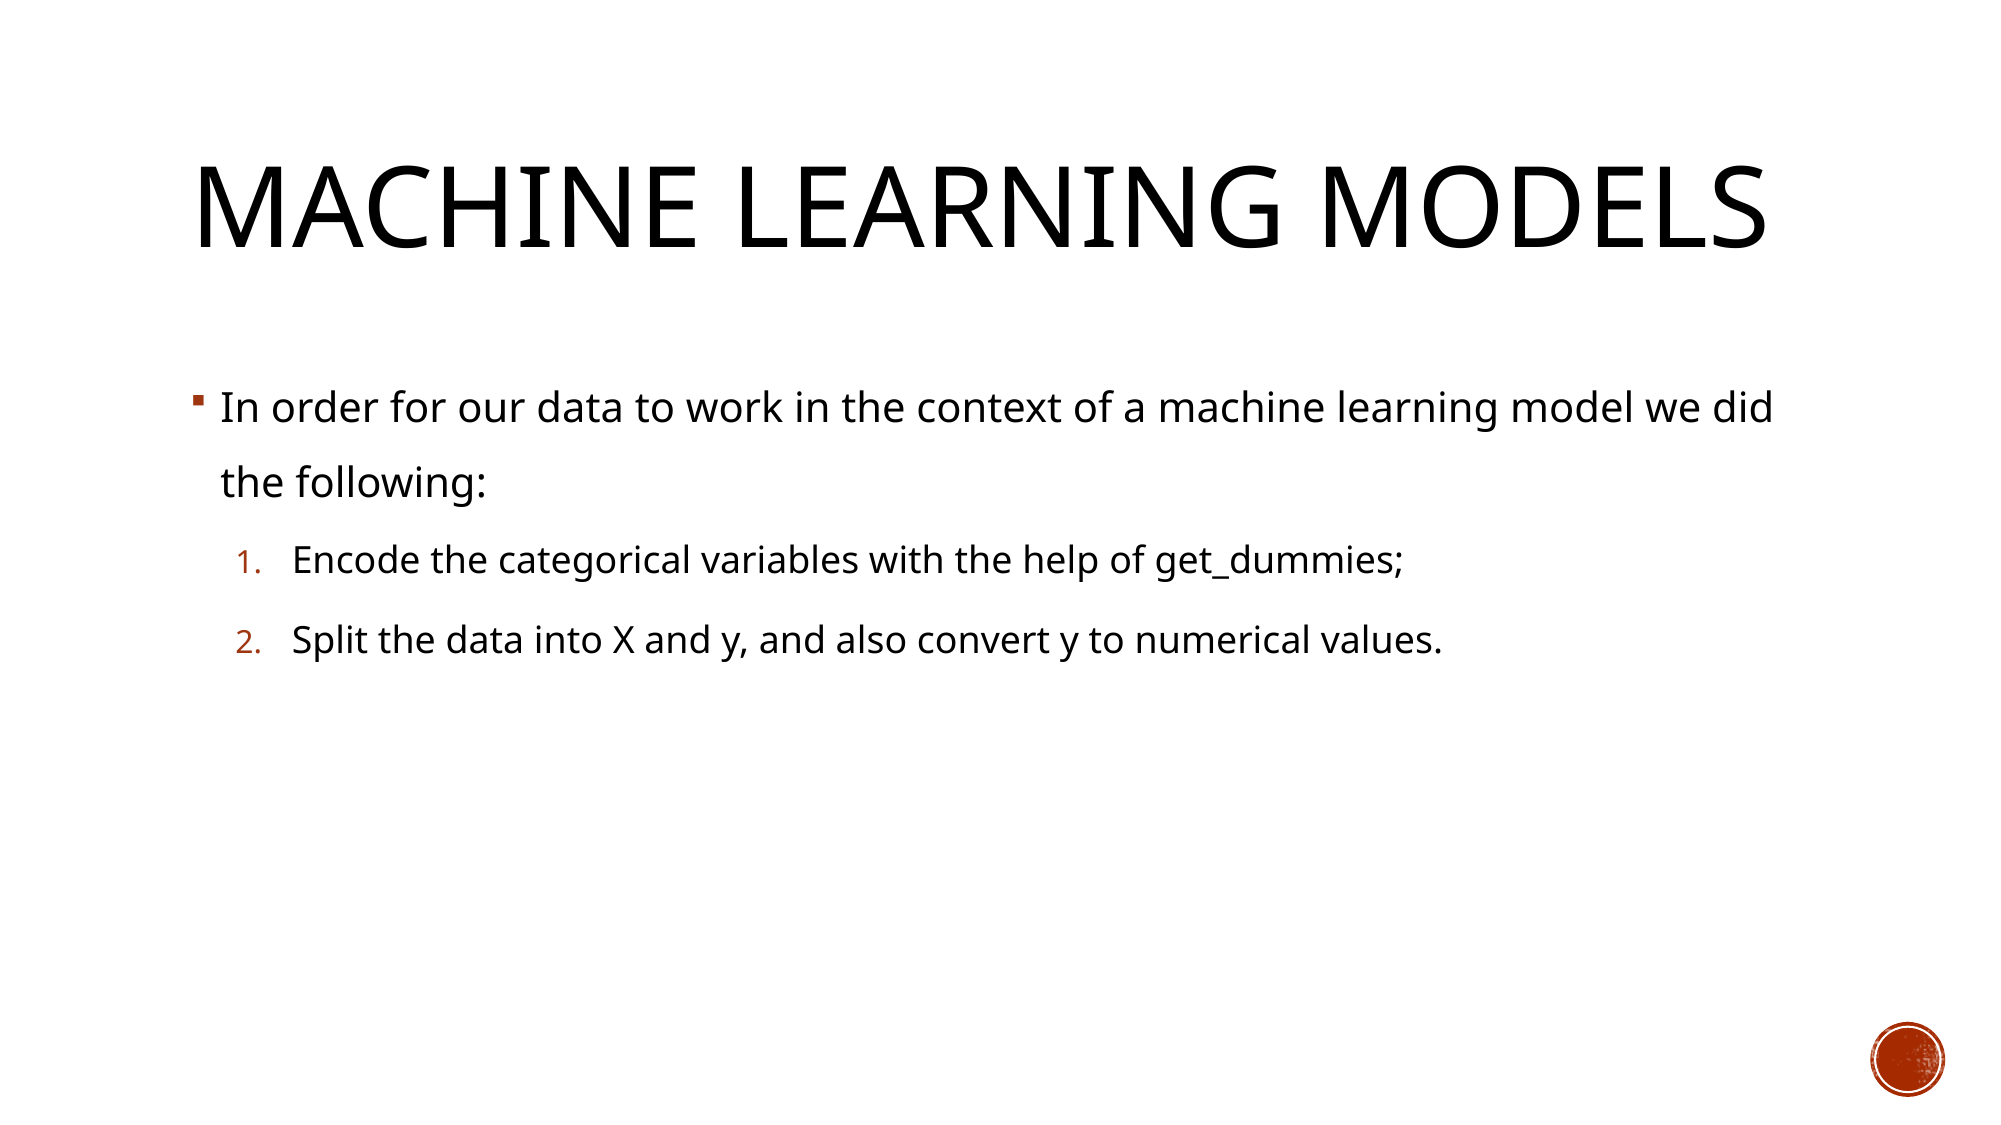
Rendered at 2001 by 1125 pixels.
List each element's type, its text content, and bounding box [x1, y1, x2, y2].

title Machine learning models [175, 79, 1826, 344]
list In order for our data to work in the context of a machine learning model we did the following: Encode the categorical variables with the help of get_dummies; Split the data into X and y, and also convert y to numerical values. [175, 348, 1826, 1013]
